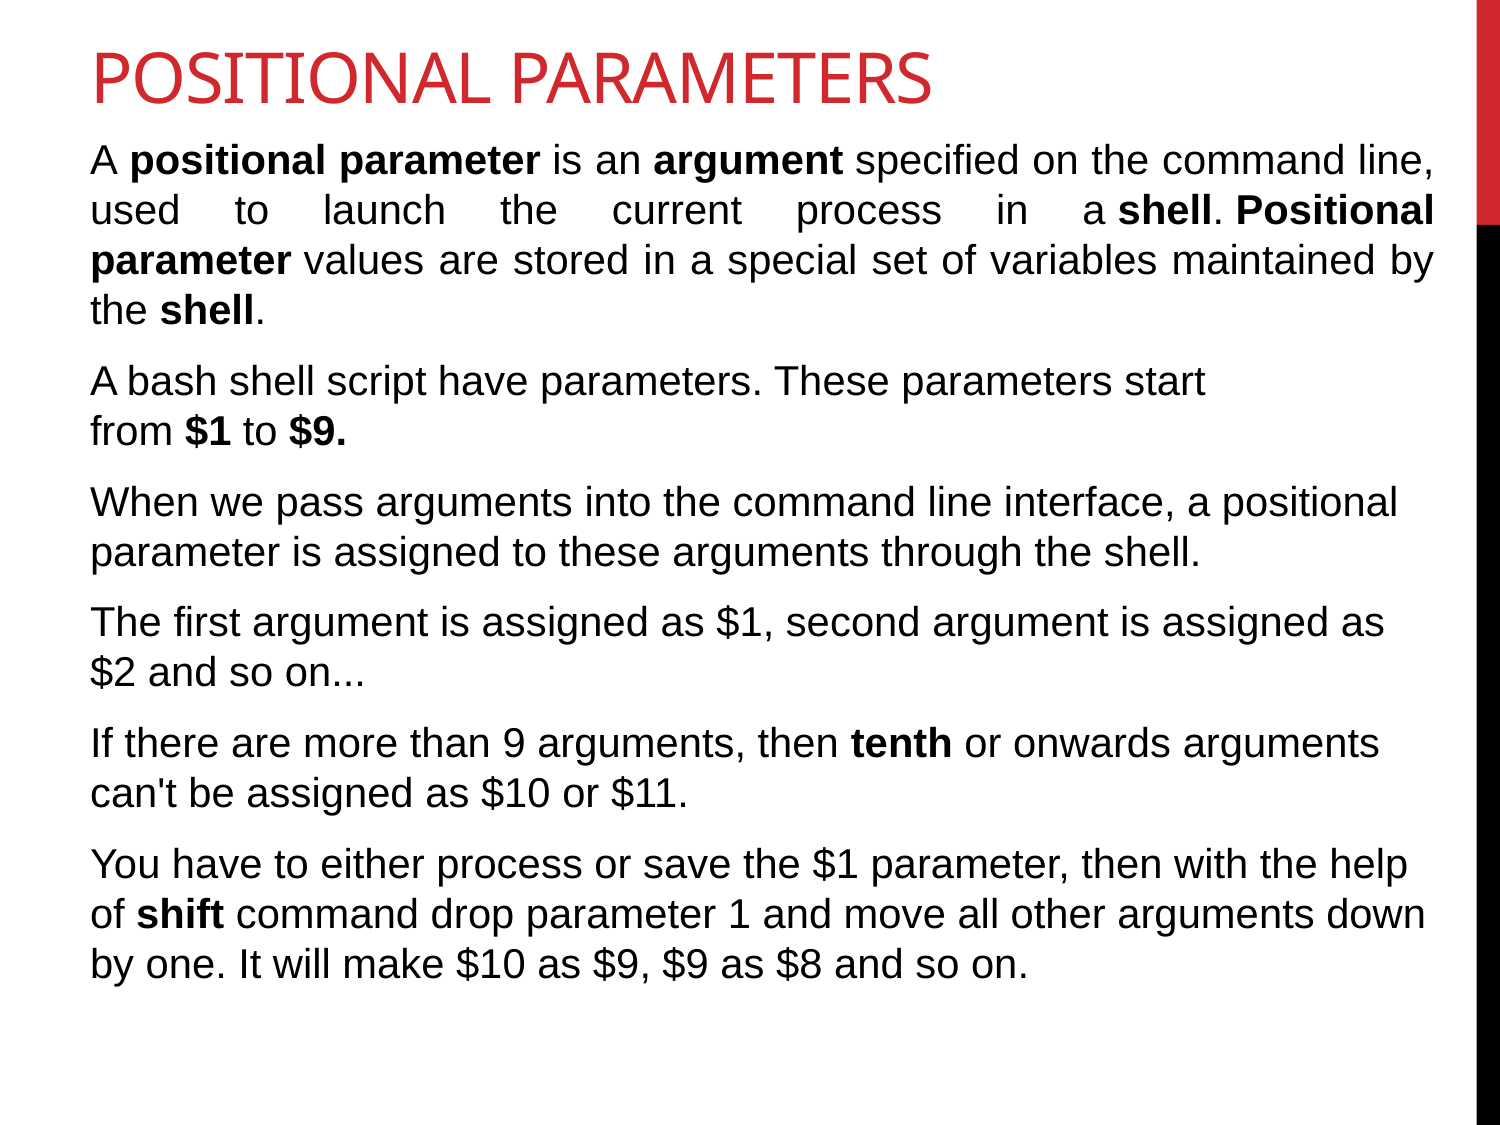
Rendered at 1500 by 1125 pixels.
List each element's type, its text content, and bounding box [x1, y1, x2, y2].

title Positional Parameters [75, 25, 1288, 125]
list A positional parameter is an argument specified on the command line, used to launch the current process in a shell. Positional parameter values are stored in a special set of variables maintained by the shell. A bash shell script have parameters. These parameters start from $1 to $9. When we pass arguments into the command line interface, a positional parameter is assigned to these arguments through the shell. The first argument is assigned as $1, second argument is assigned as $2 and so on... If there are more than 9 arguments, then tenth or onwards arguments can't be assigned as $10 or $11. You have to either process or save the $1 parameter, then with the help of shift command drop parameter 1 and move all other arguments down by one. It will make $10 as $9, $9 as $8 and so on. [75, 125, 1450, 1100]
